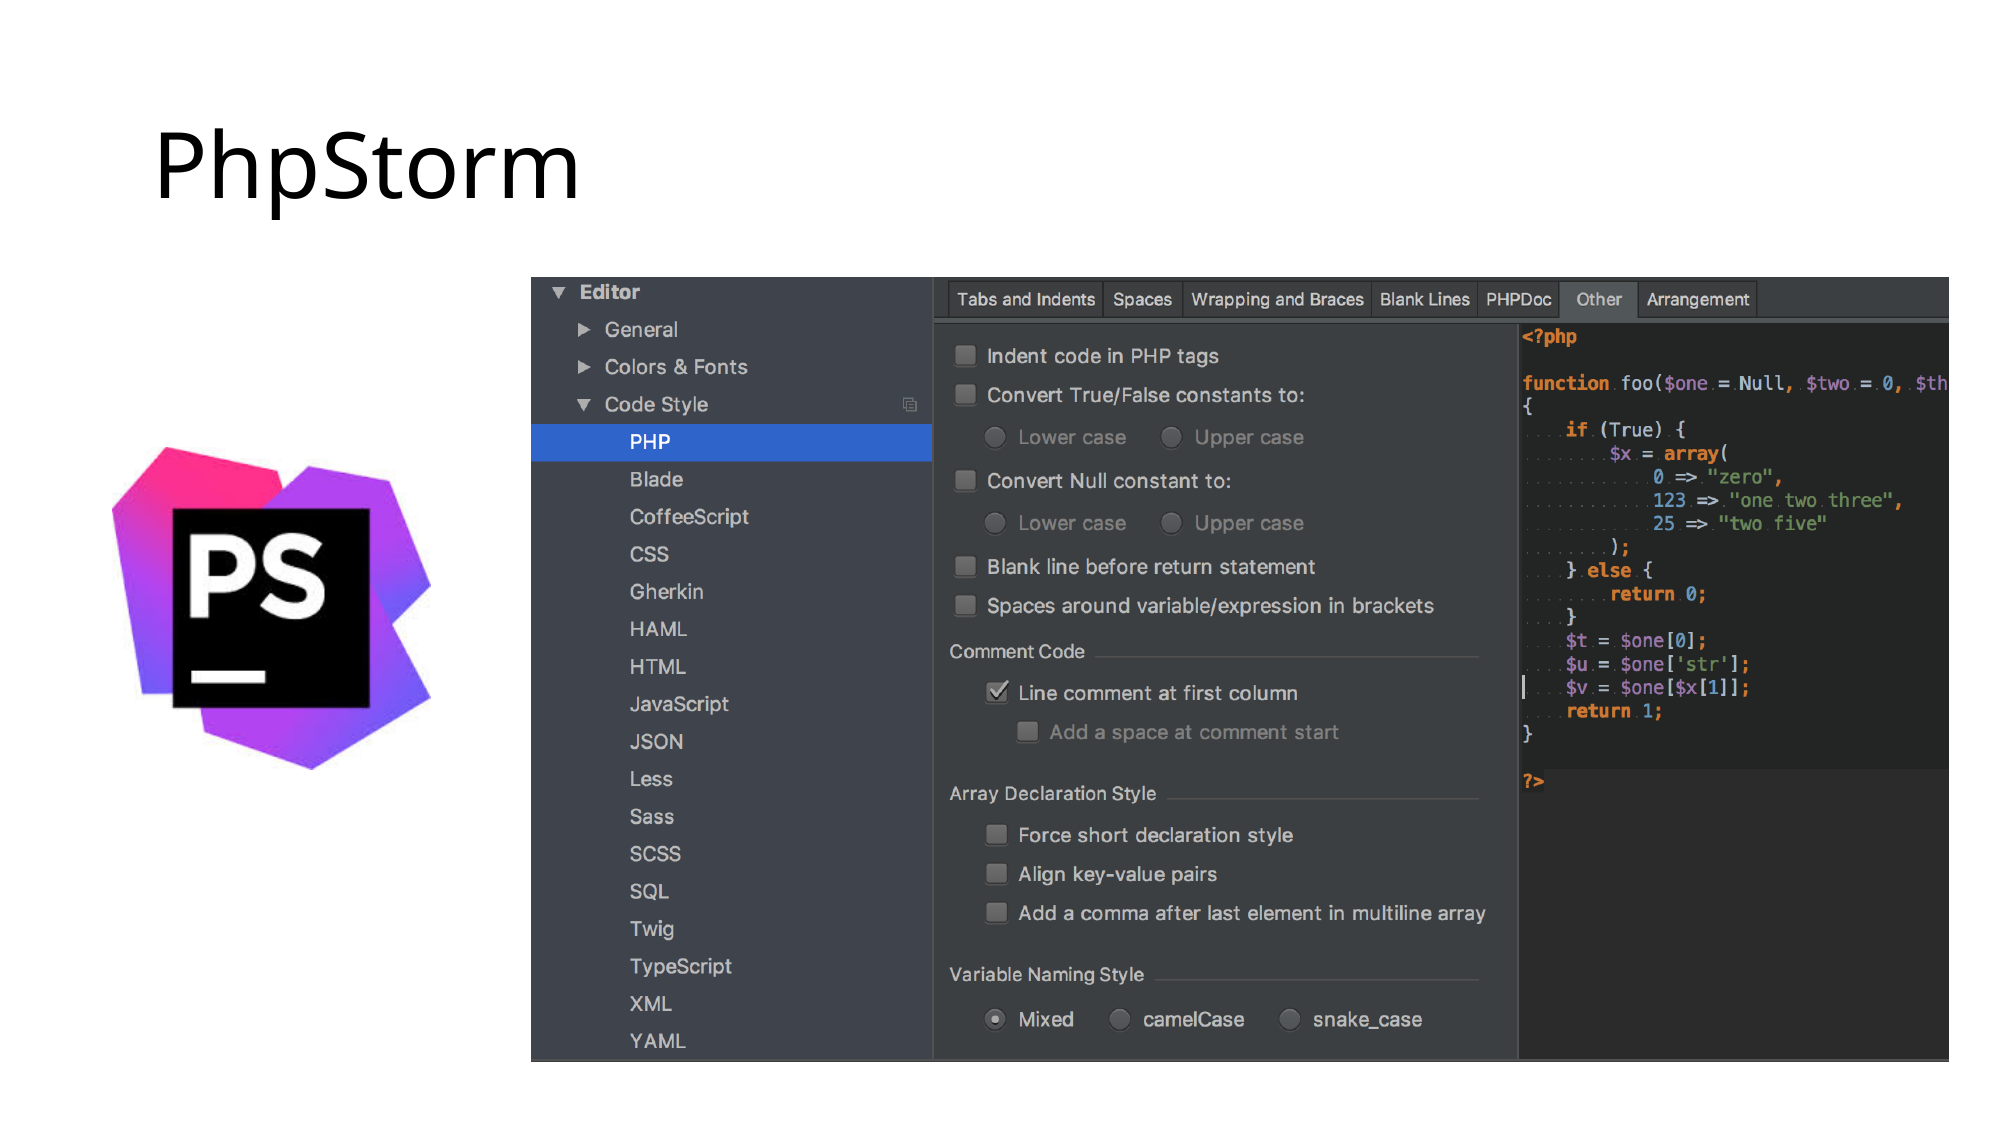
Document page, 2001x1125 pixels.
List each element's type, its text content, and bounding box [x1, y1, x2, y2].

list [112, 447, 431, 770]
title PhpStorm [137, 59, 1863, 278]
picture [530, 277, 1949, 1062]
